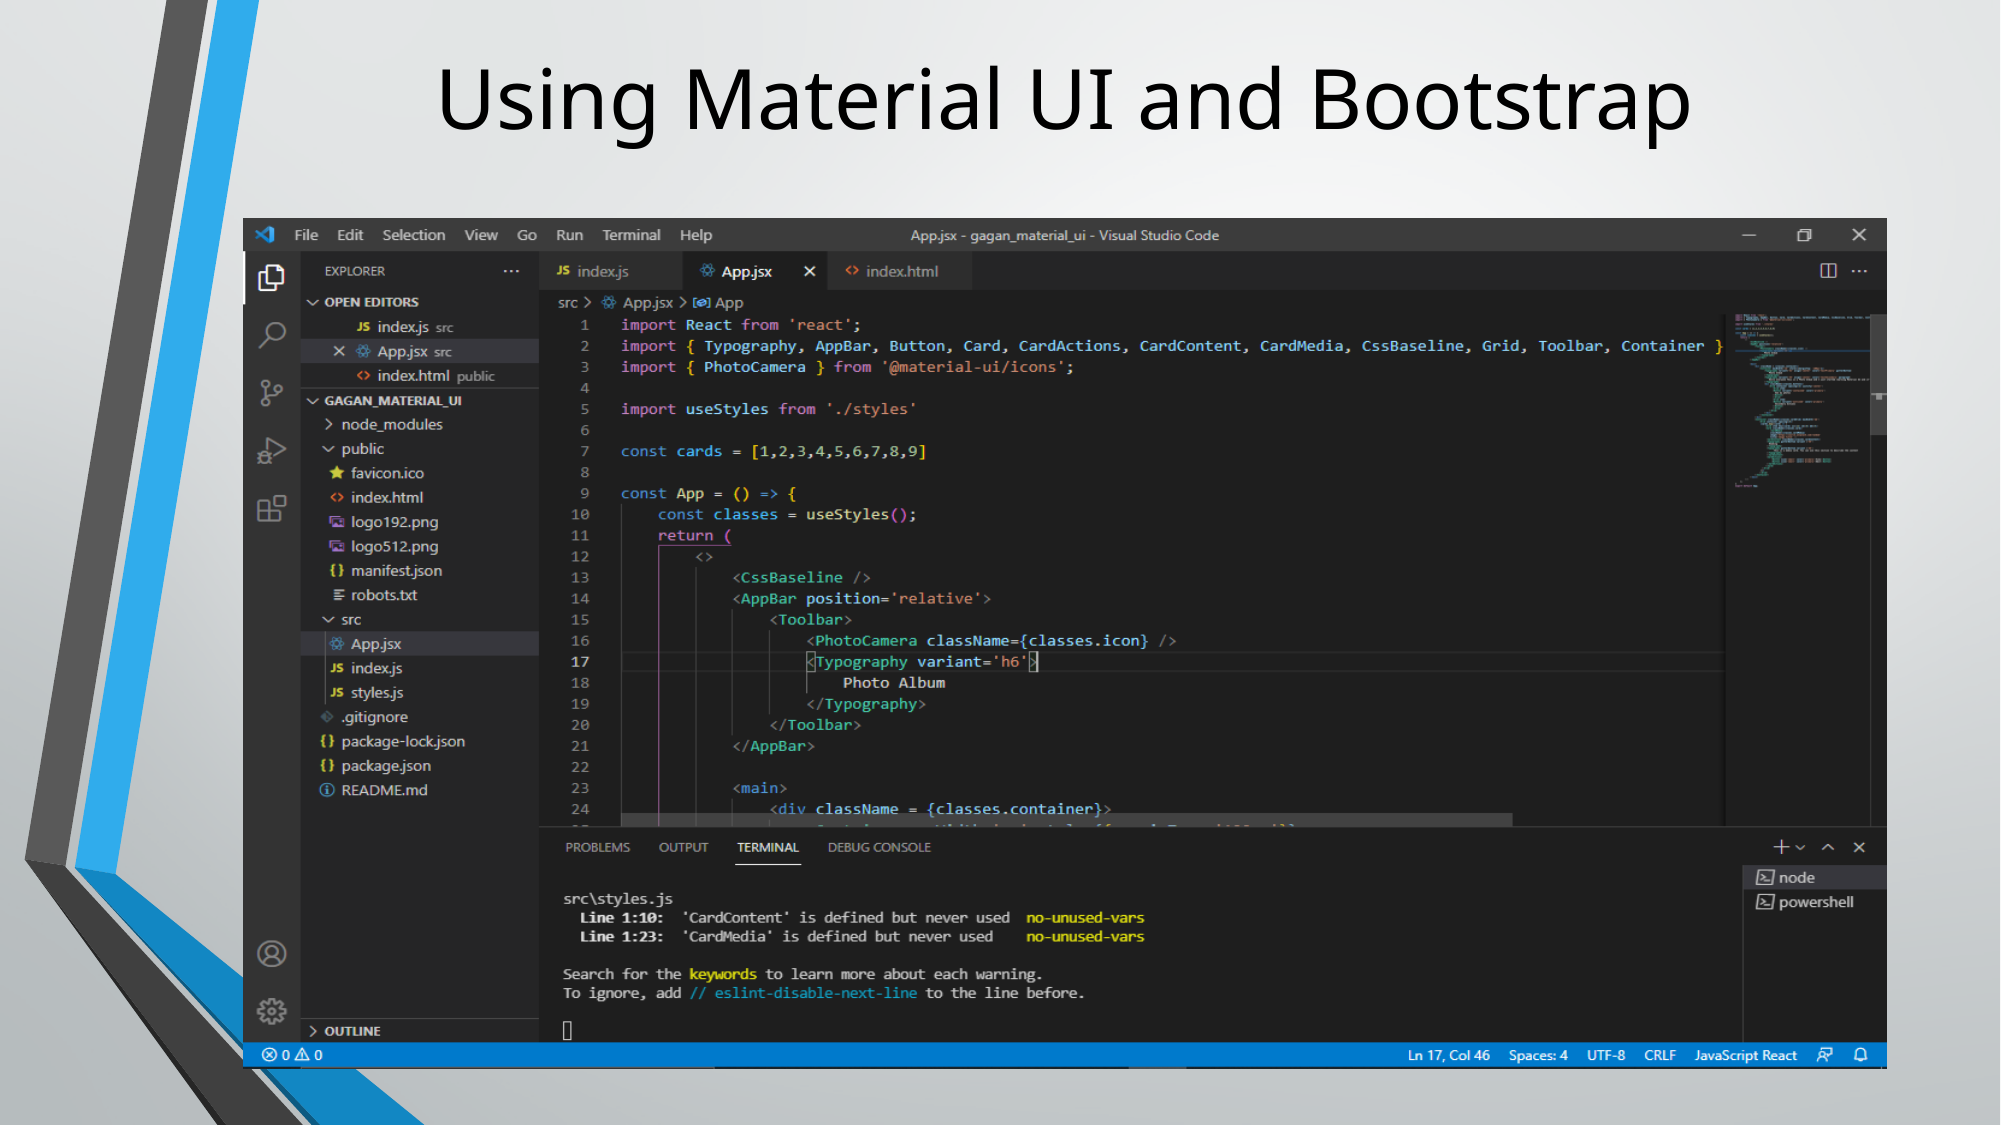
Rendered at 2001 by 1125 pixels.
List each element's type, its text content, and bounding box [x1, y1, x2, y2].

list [243, 218, 1888, 1069]
title Using Material UI and Bootstrap [243, 31, 1887, 162]
